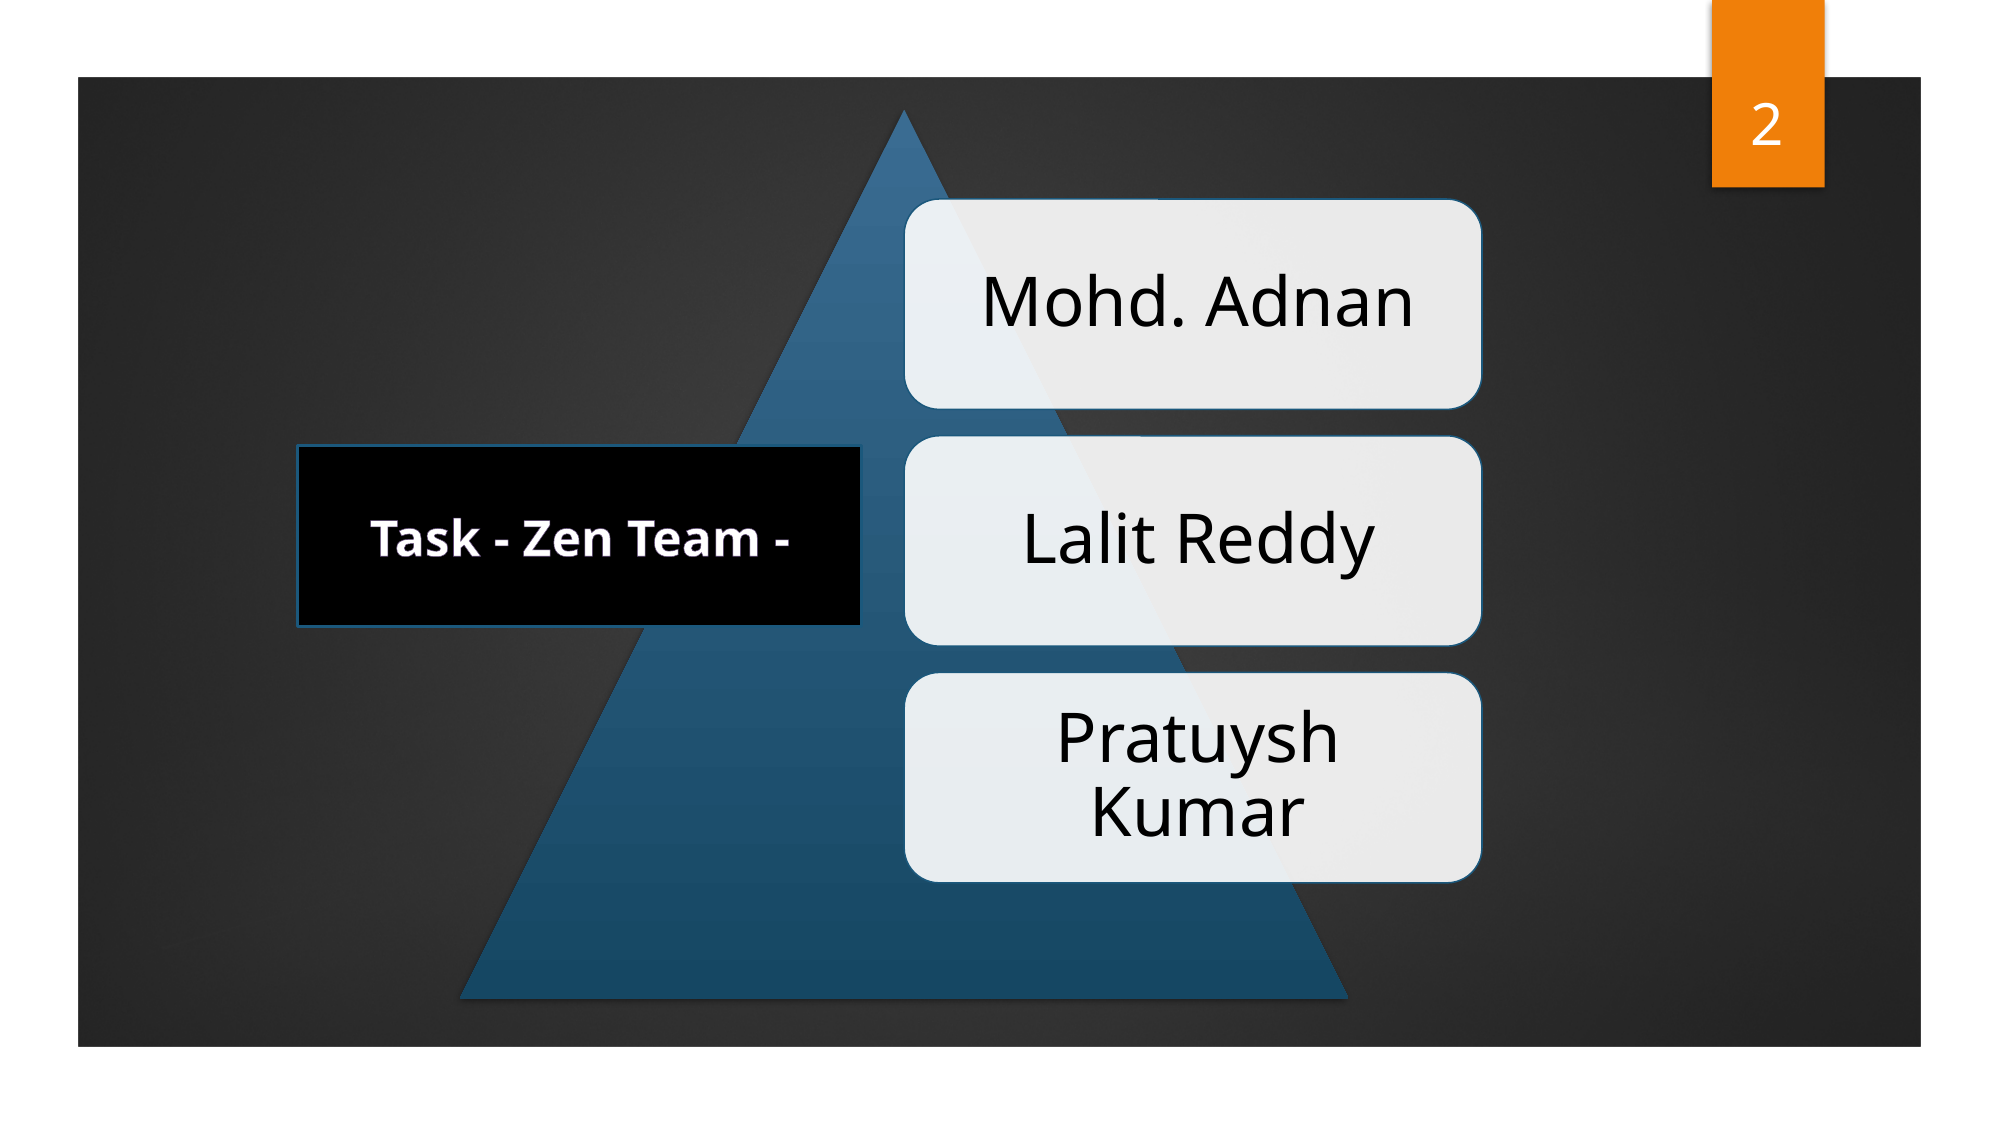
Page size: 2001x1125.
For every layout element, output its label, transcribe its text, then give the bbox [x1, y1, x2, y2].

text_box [303, 109, 1638, 999]
slide_number 2 [1698, 48, 1836, 175]
